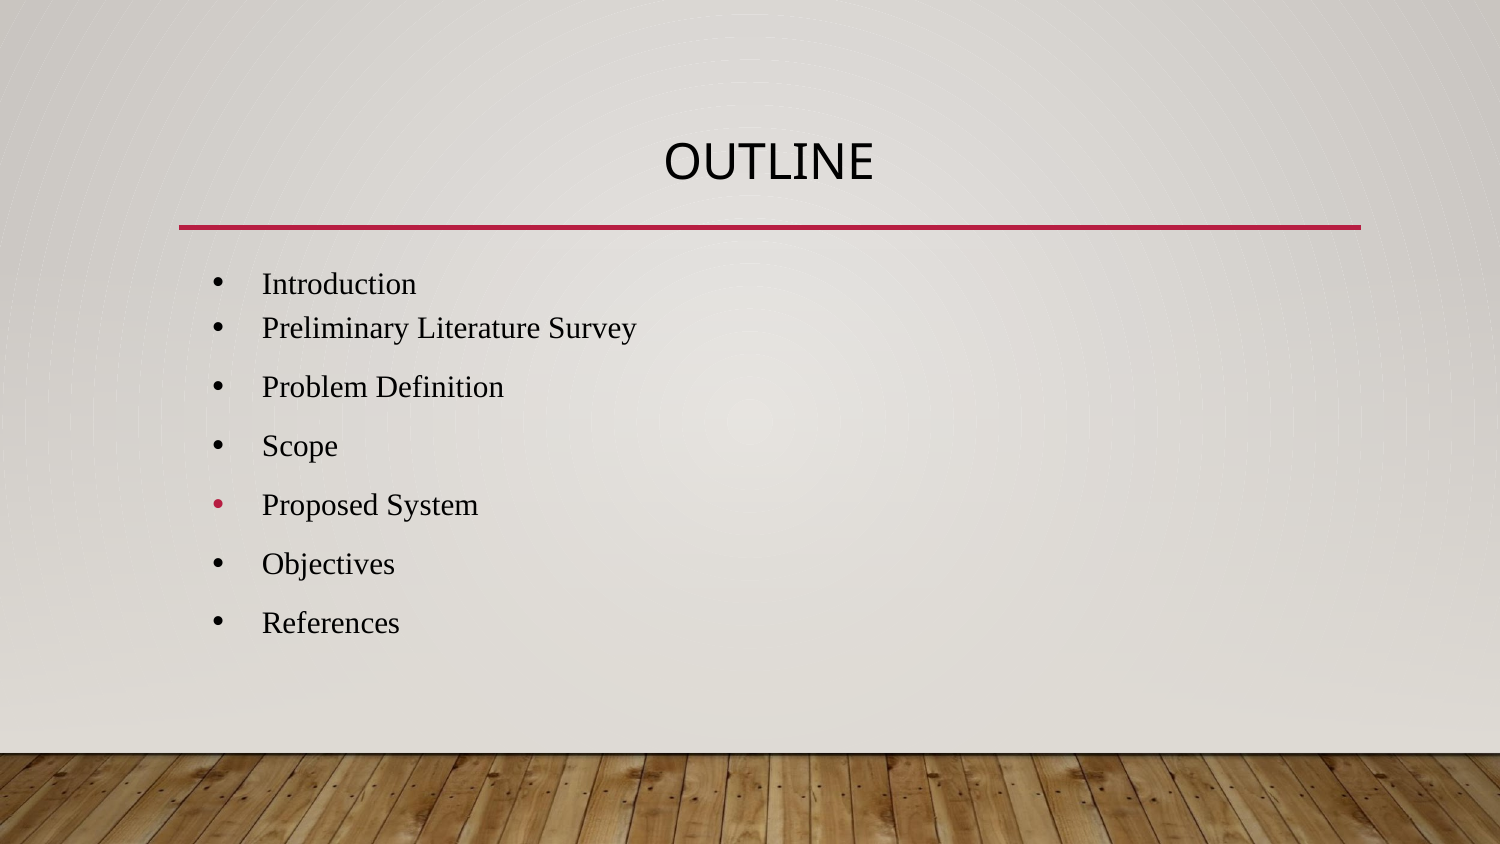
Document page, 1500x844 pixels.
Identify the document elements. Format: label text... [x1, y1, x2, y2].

list Introduction Preliminary Literature Survey Problem Definition Scope Proposed System Objectives References [178, 247, 1361, 673]
picture [0, 753, 1500, 844]
title OUTLINE [178, 98, 1361, 229]
